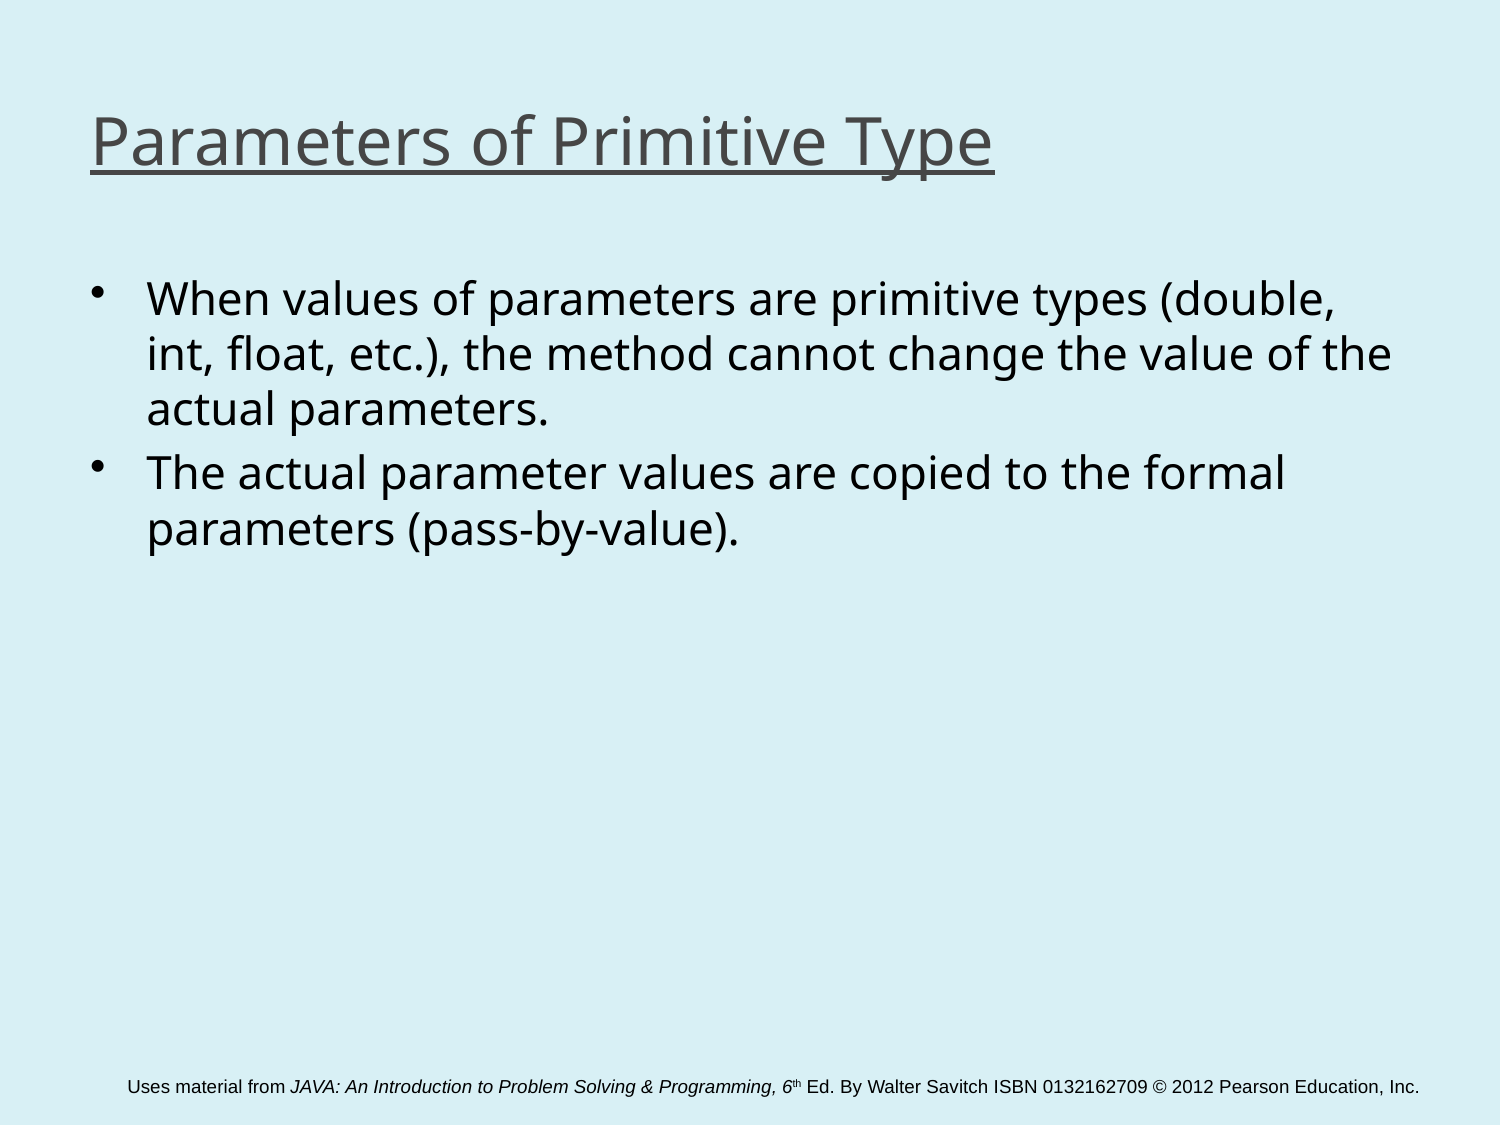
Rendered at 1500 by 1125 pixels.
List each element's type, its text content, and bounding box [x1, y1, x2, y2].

title Parameters of Primitive Type [75, 45, 1425, 233]
list When values of parameters are primitive types (double, int, float, etc.), the method cannot change the value of the actual parameters. The actual parameter values are copied to the formal parameters (pass-by-value). [75, 262, 1425, 1005]
